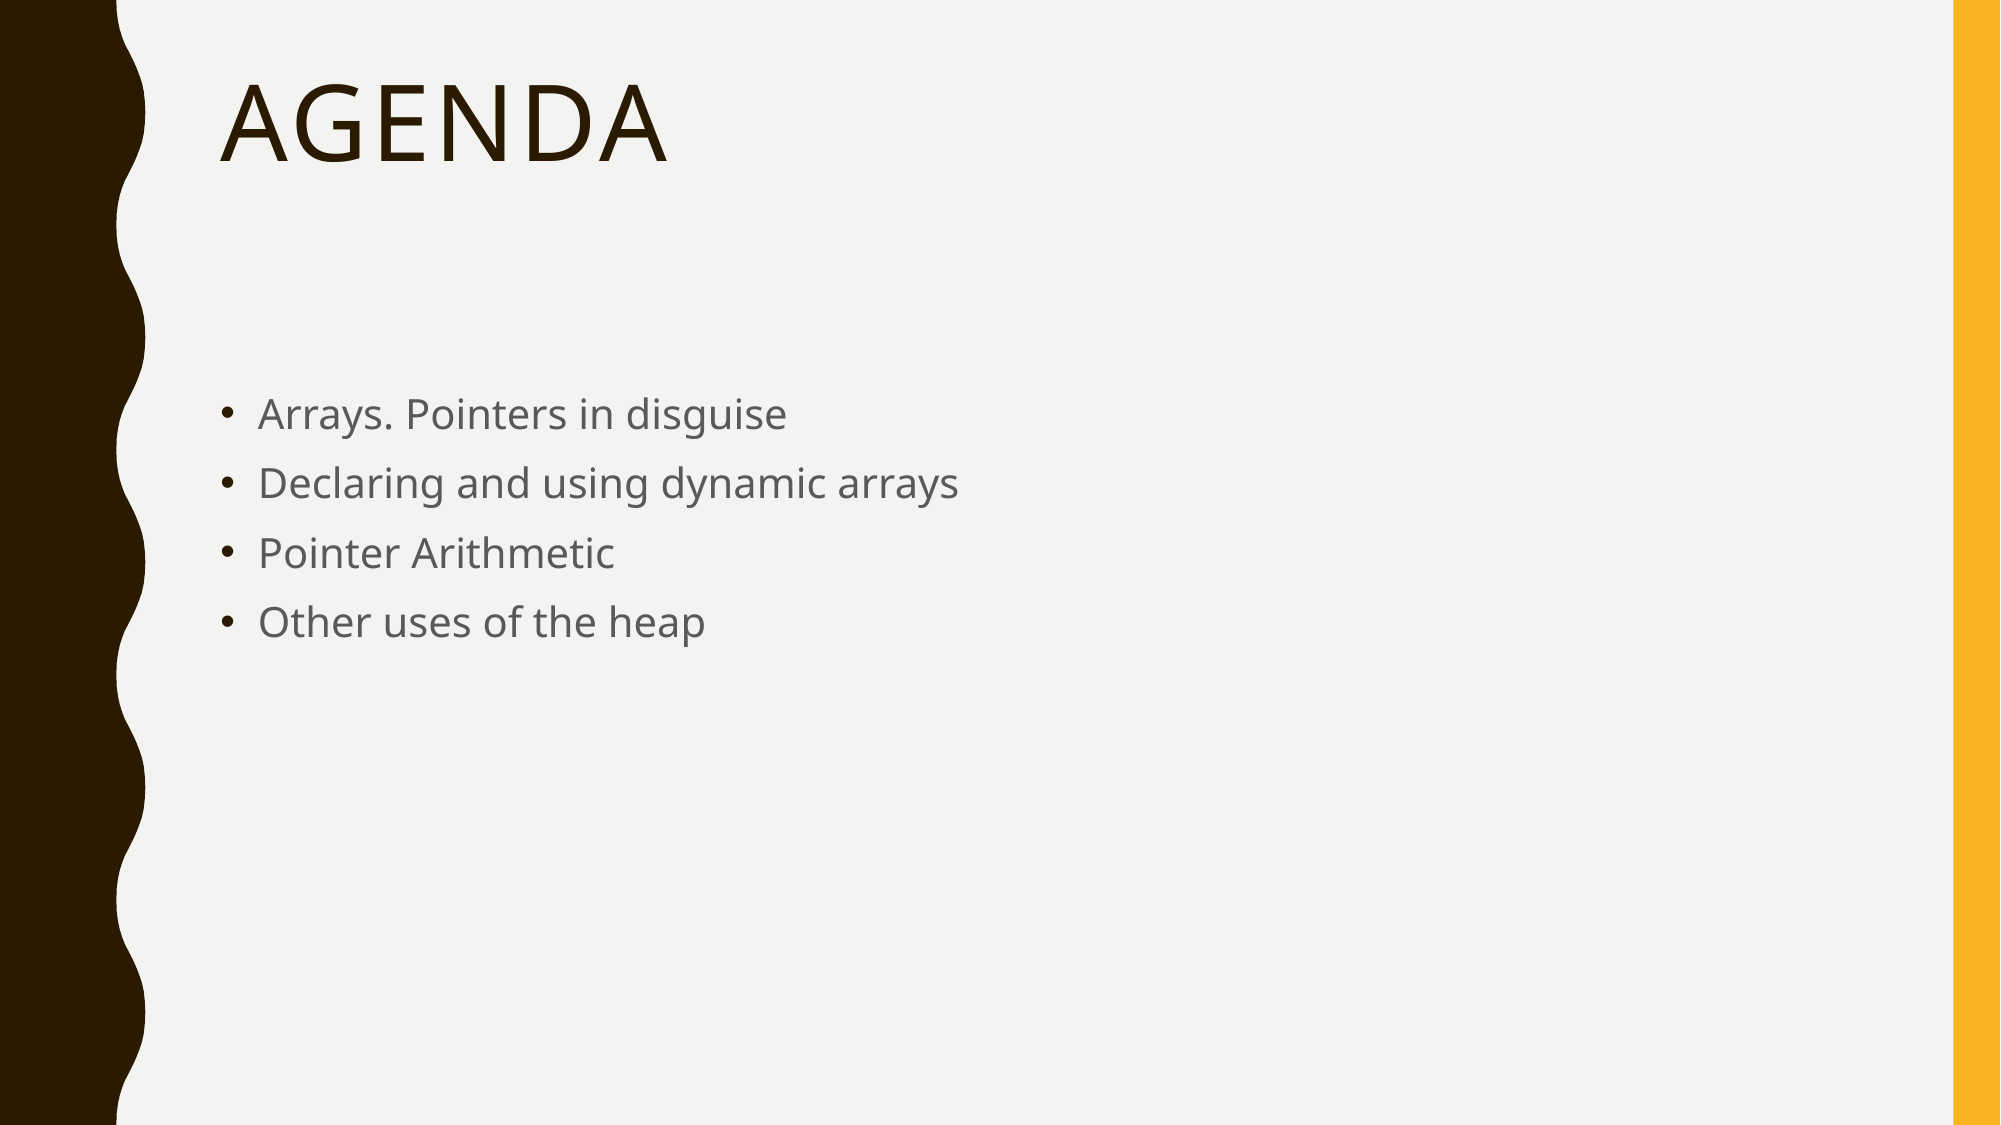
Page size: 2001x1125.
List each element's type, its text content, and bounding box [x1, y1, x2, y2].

title Agenda [205, 62, 1875, 308]
list Arrays. Pointers in disguise Declaring and using dynamic arrays Pointer Arithmetic Other uses of the heap [205, 375, 1875, 965]
